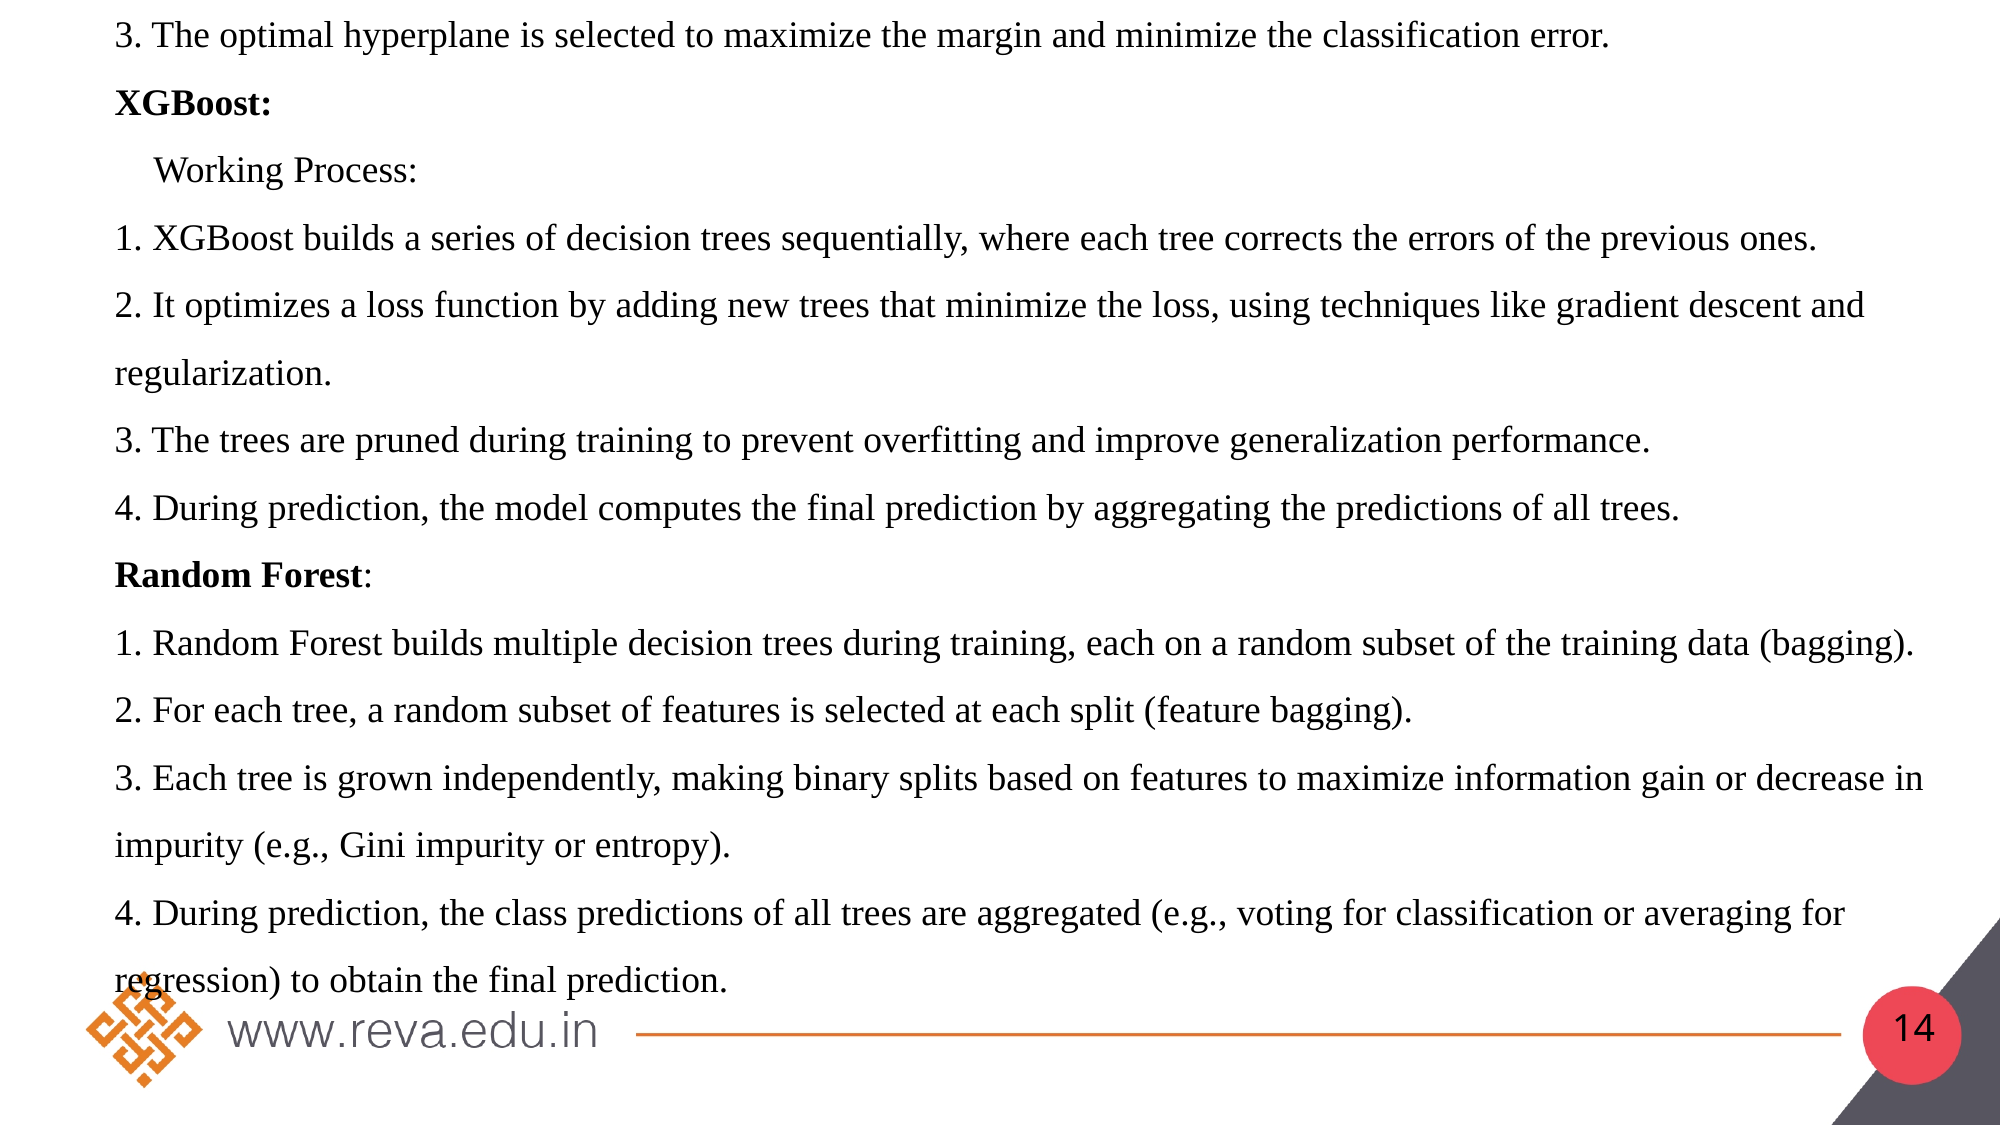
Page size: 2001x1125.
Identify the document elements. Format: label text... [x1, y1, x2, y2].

slide_number 14 [1864, 1008, 1963, 1060]
picture [0, 0, 2000, 1125]
text_box 3. The optimal hyperplane is selected to maximize the margin and minimize the classification error. XGBoost:  Working Process: 1. XGBoost builds a series of decision trees sequentially, where each tree corrects the errors of the previous ones. 2. It optimizes a loss function by adding new trees that minimize the loss, using techniques like gradient descent and regularization. 3. The trees are pruned during training to prevent overfitting and improve generalization performance. 4. During prediction, the model computes the final prediction by aggregating the predictions of all trees. Random Forest: 1. Random Forest builds multiple decision trees during training, each on a random subset of the training data (bagging). 2. For each tree, a random subset of features is selected at each split (feature bagging). 3. Each tree is grown independently, making binary splits based on features to maximize information gain or decrease in impurity (e.g., Gini impurity or entropy). 4. During prediction, the class predictions of all trees are aggregated (e.g., voting for classification or averaging for regression) to obtain the final prediction. [99, 2, 1988, 1008]
